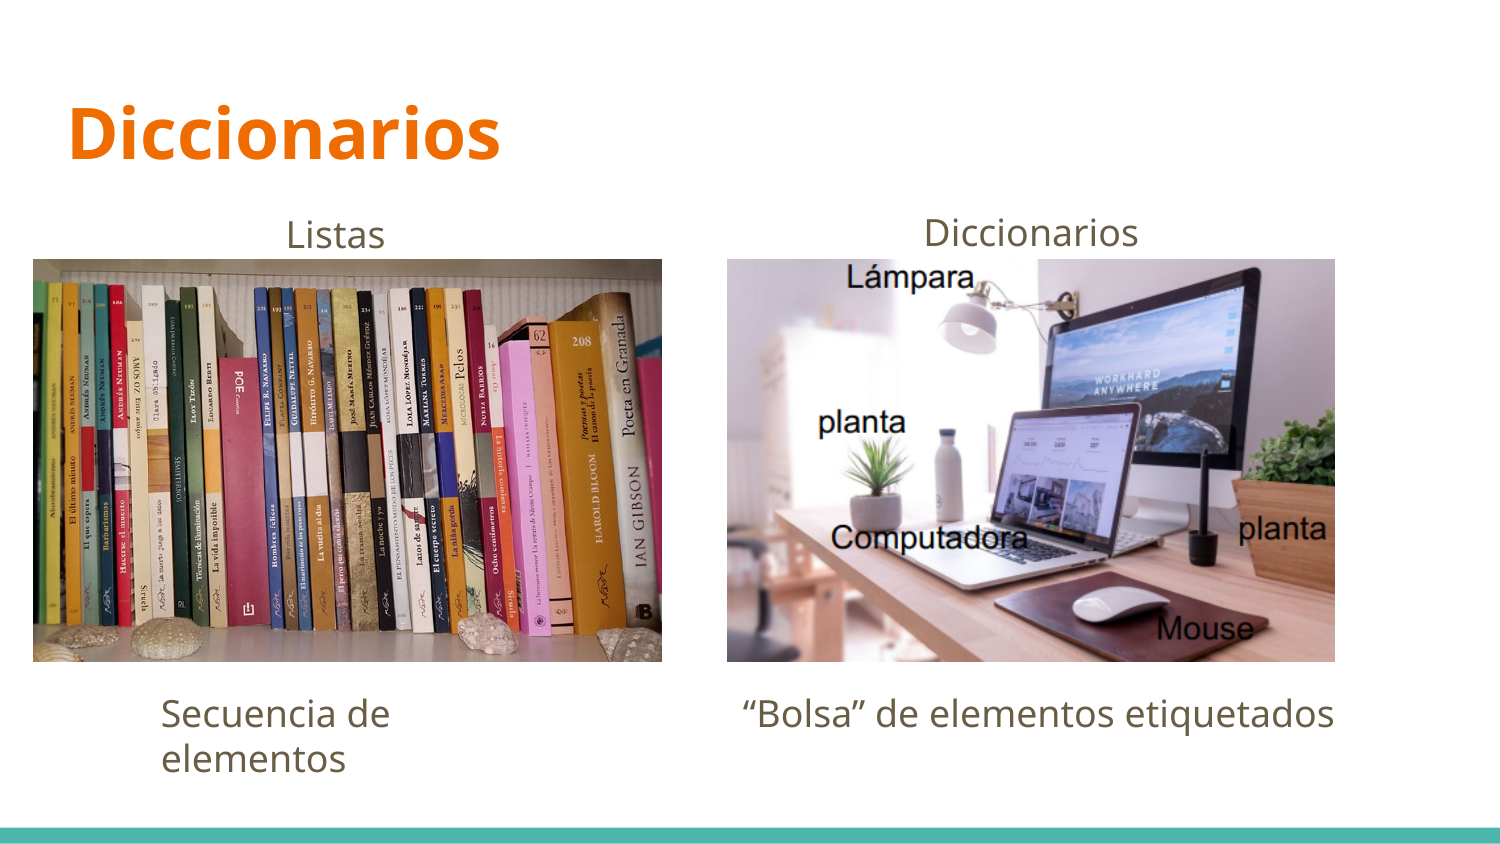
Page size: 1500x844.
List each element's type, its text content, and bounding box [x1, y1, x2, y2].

title Diccionarios [51, 72, 1449, 189]
text_box Secuencia de elementos [145, 674, 602, 795]
picture [727, 259, 1335, 662]
picture [33, 259, 662, 662]
text_box Diccionarios [855, 193, 1207, 258]
list Listas [94, 189, 577, 258]
text_box “Bolsa” de elementos etiquetados [727, 674, 1354, 750]
